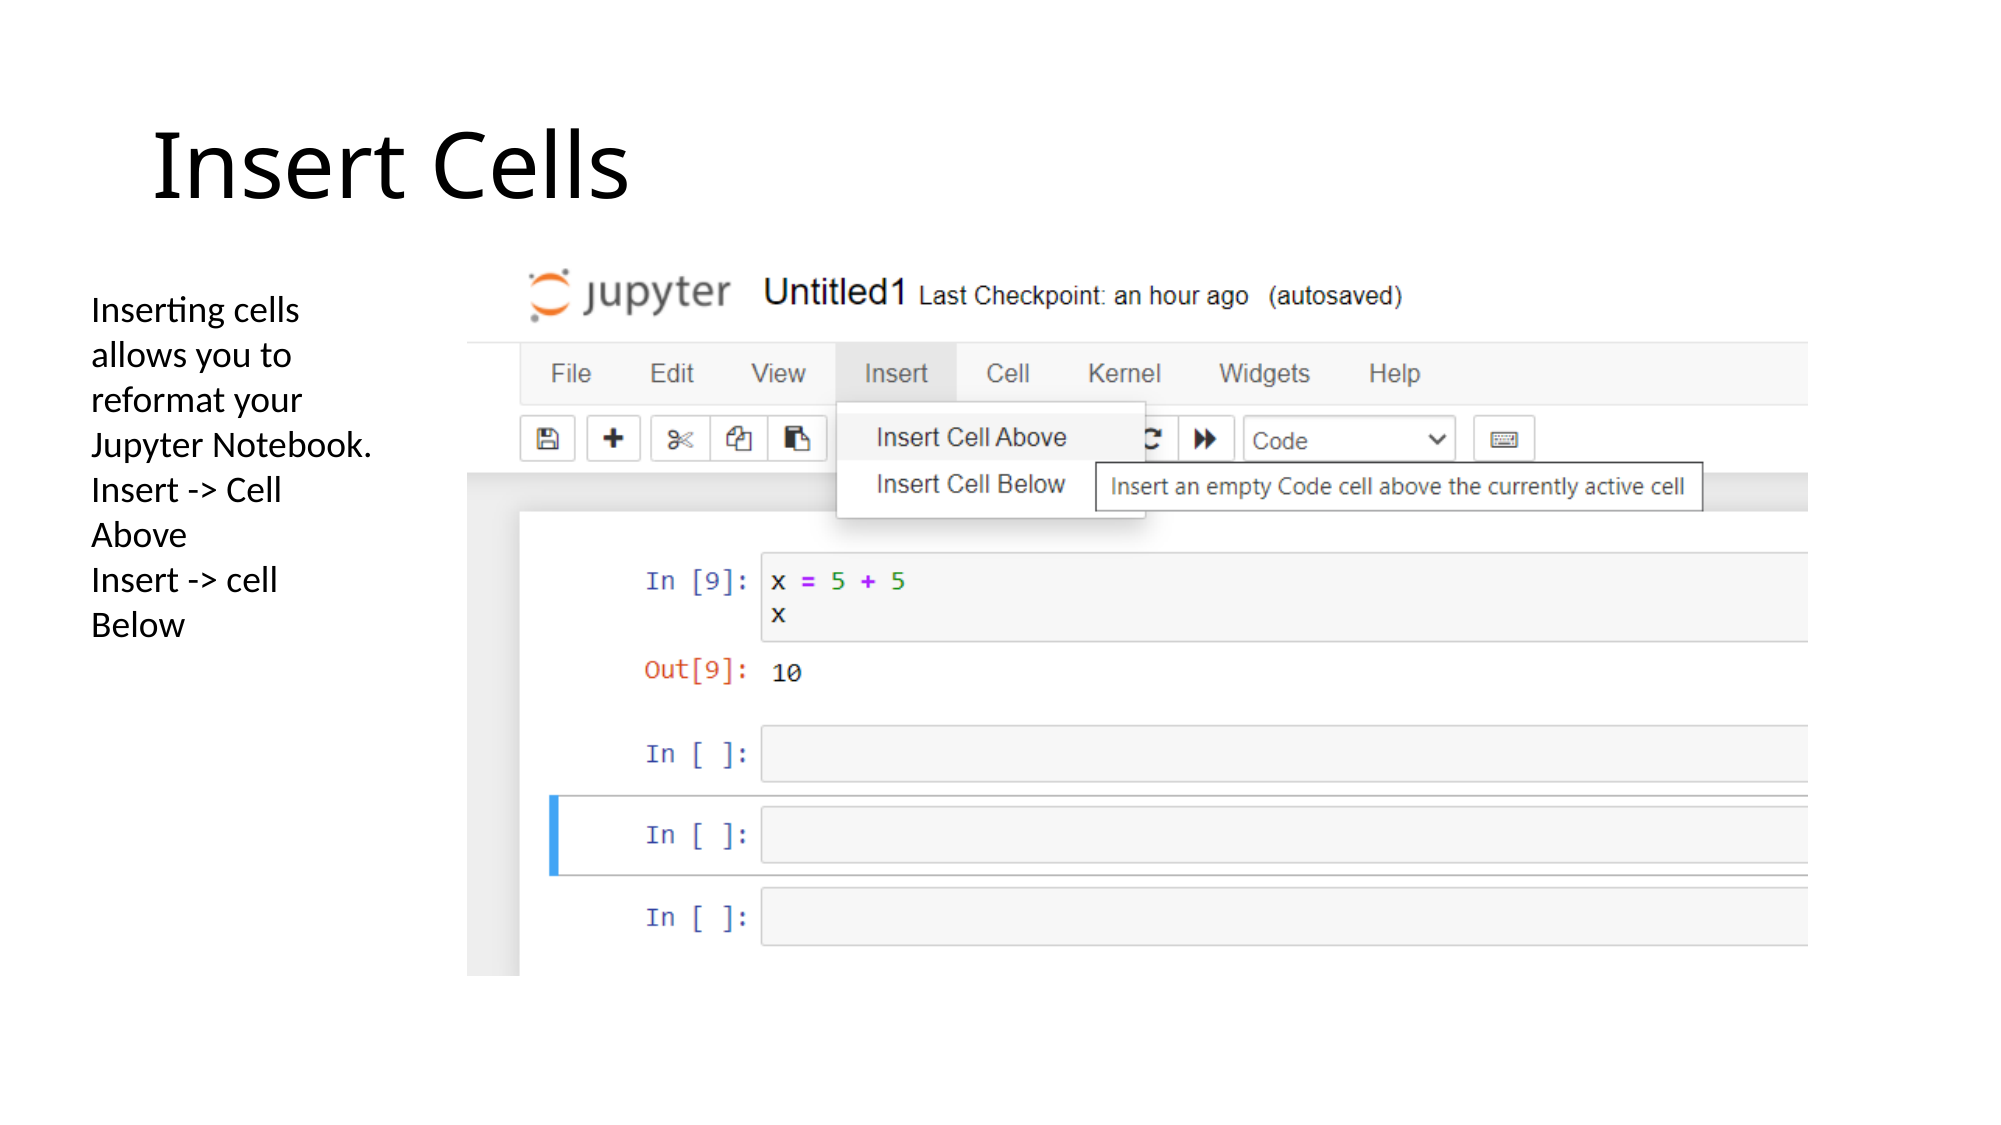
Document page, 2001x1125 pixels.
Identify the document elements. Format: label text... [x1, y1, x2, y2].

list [467, 261, 1808, 976]
text_box Inserting cells allows you to reformat your Jupyter Notebook. Insert -> Cell Above Insert -> cell Below [76, 277, 396, 652]
title Insert Cells [137, 59, 1863, 278]
